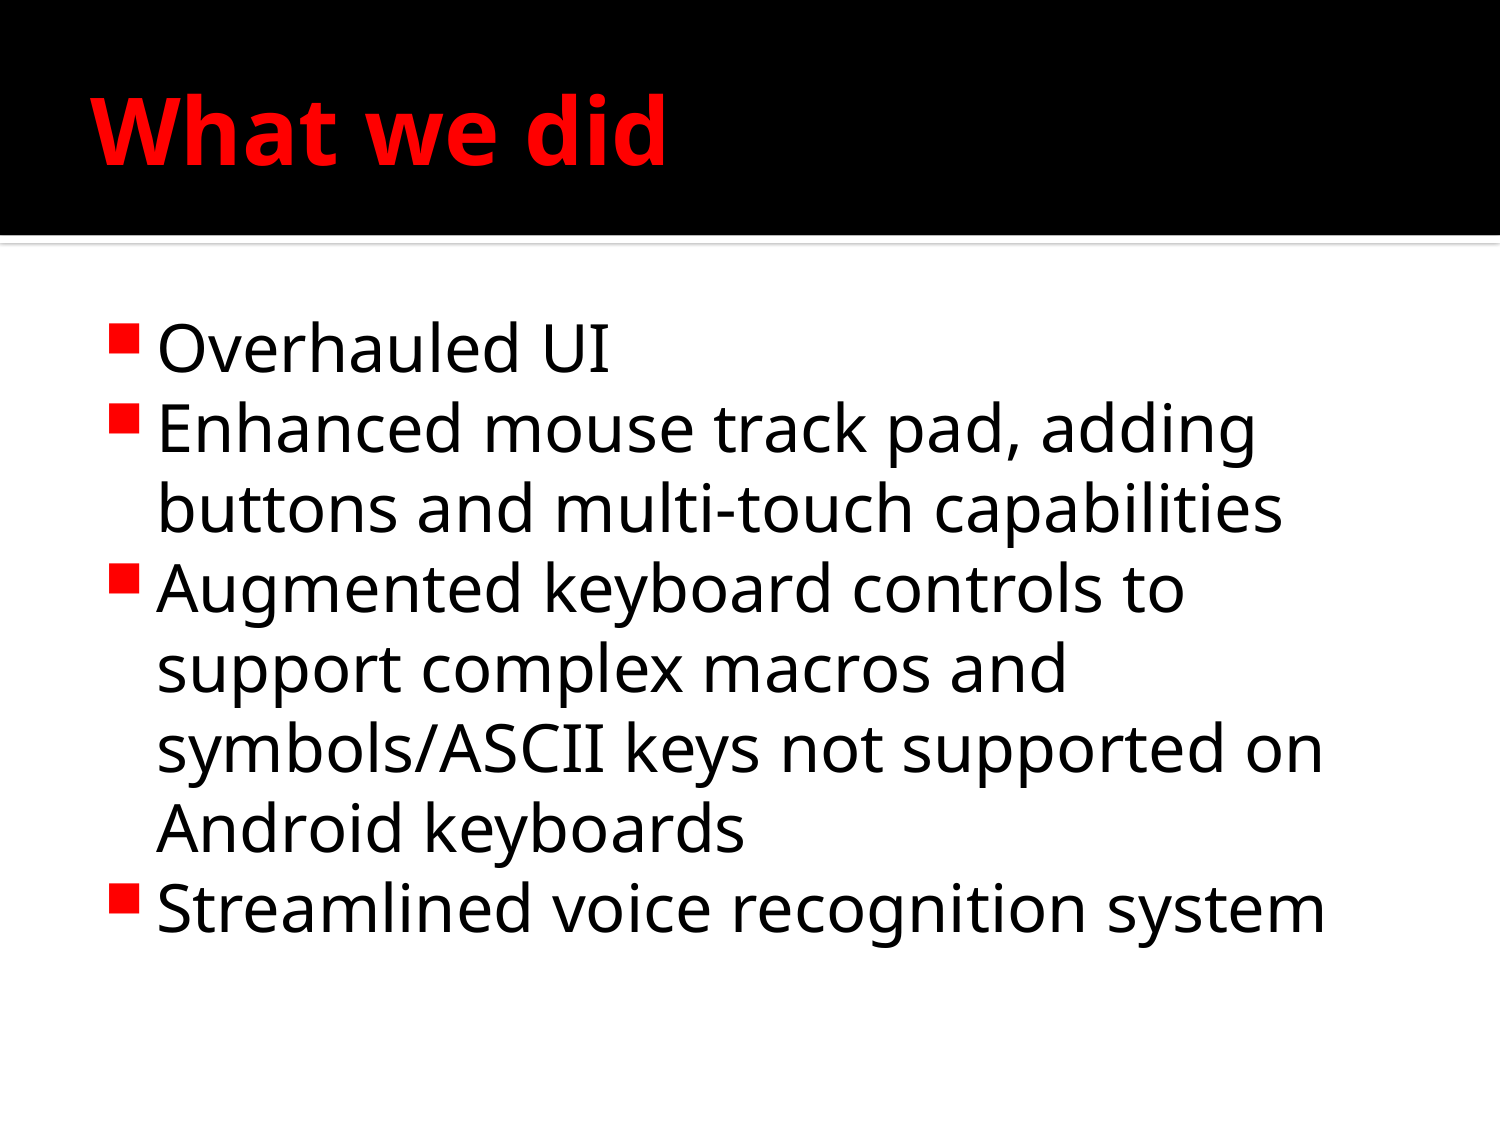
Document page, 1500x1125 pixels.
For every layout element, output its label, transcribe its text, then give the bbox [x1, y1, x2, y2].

title What we did [75, 25, 1425, 231]
list Overhauled UI Enhanced mouse track pad, adding buttons and multi-touch capabilities Augmented keyboard controls to support complex macros and symbols/ASCII keys not supported on Android keyboards Streamlined voice recognition system [75, 291, 1425, 1050]
